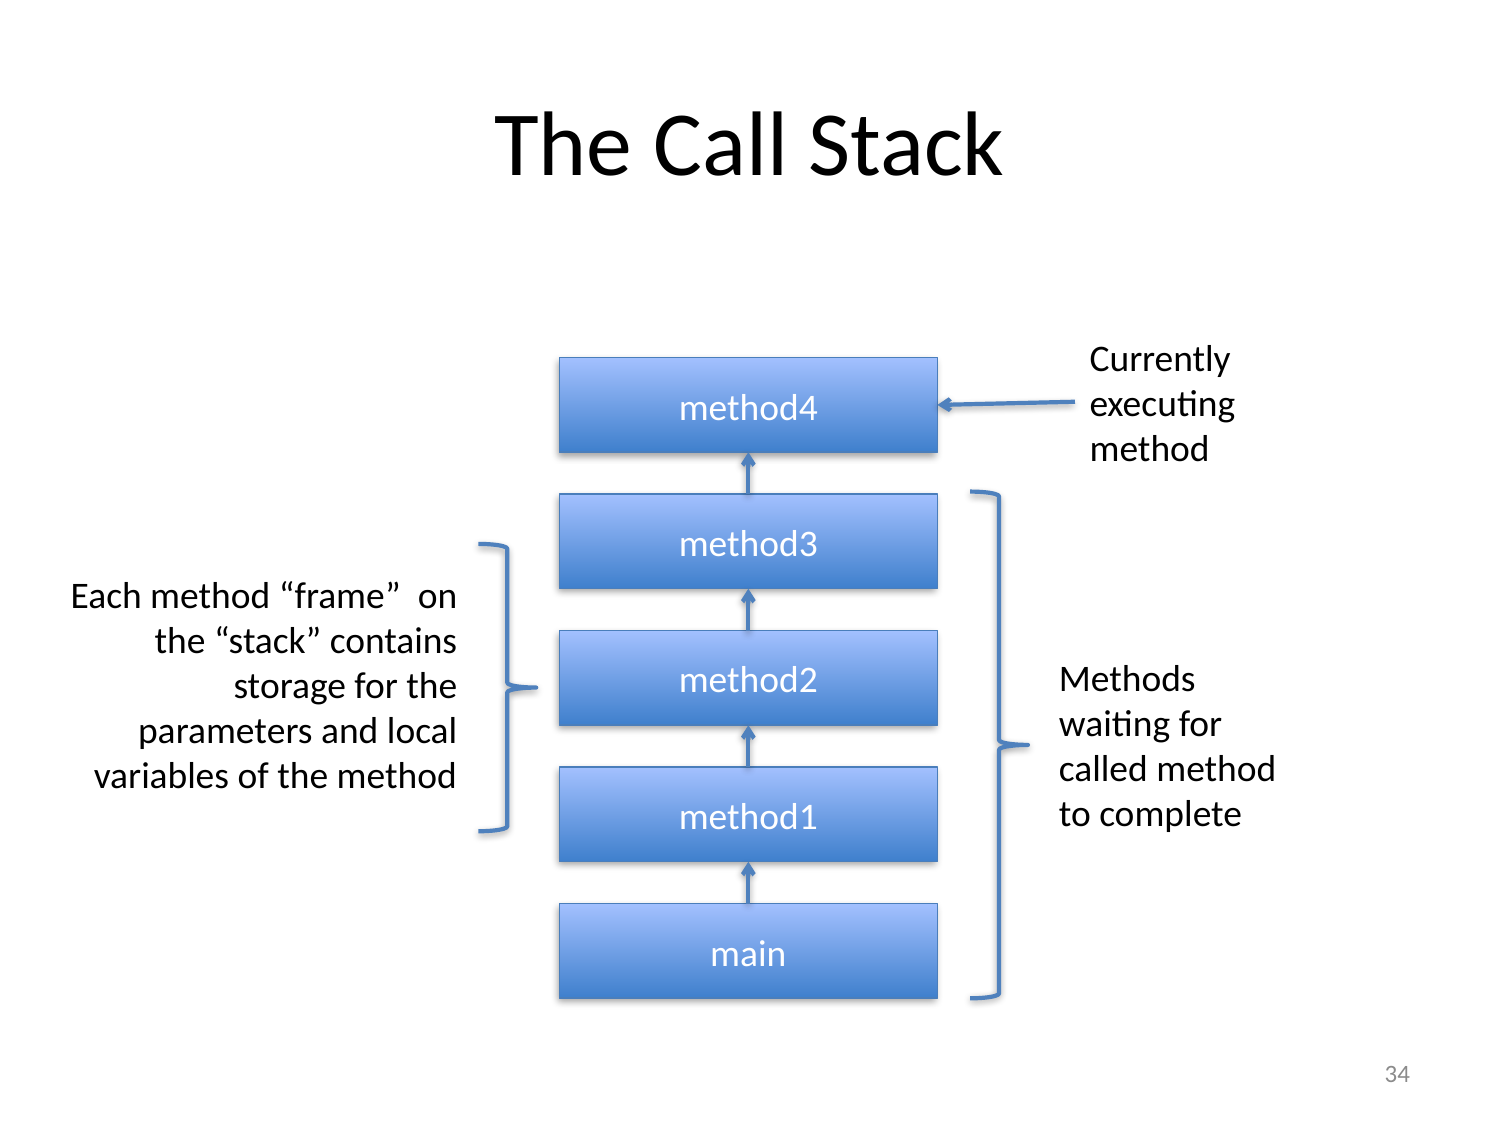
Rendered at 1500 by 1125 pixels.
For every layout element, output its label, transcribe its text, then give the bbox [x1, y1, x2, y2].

text_box method3 [559, 493, 938, 589]
text_box method1 [559, 766, 938, 862]
text_box main [559, 903, 938, 999]
title The Call Stack [75, 45, 1425, 233]
text_box [970, 489, 1031, 1001]
text_box Methods waiting for called method to complete [1044, 646, 1326, 841]
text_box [937, 402, 1076, 406]
text_box [478, 541, 539, 834]
text_box method4 [559, 357, 938, 453]
text_box method2 [559, 630, 938, 726]
text_box Each method “frame” on the “stack” contains storage for the parameters and local variables of the method [36, 563, 473, 803]
text_box Currently executing method [1074, 326, 1303, 477]
slide_number 34 [1074, 1042, 1425, 1103]
